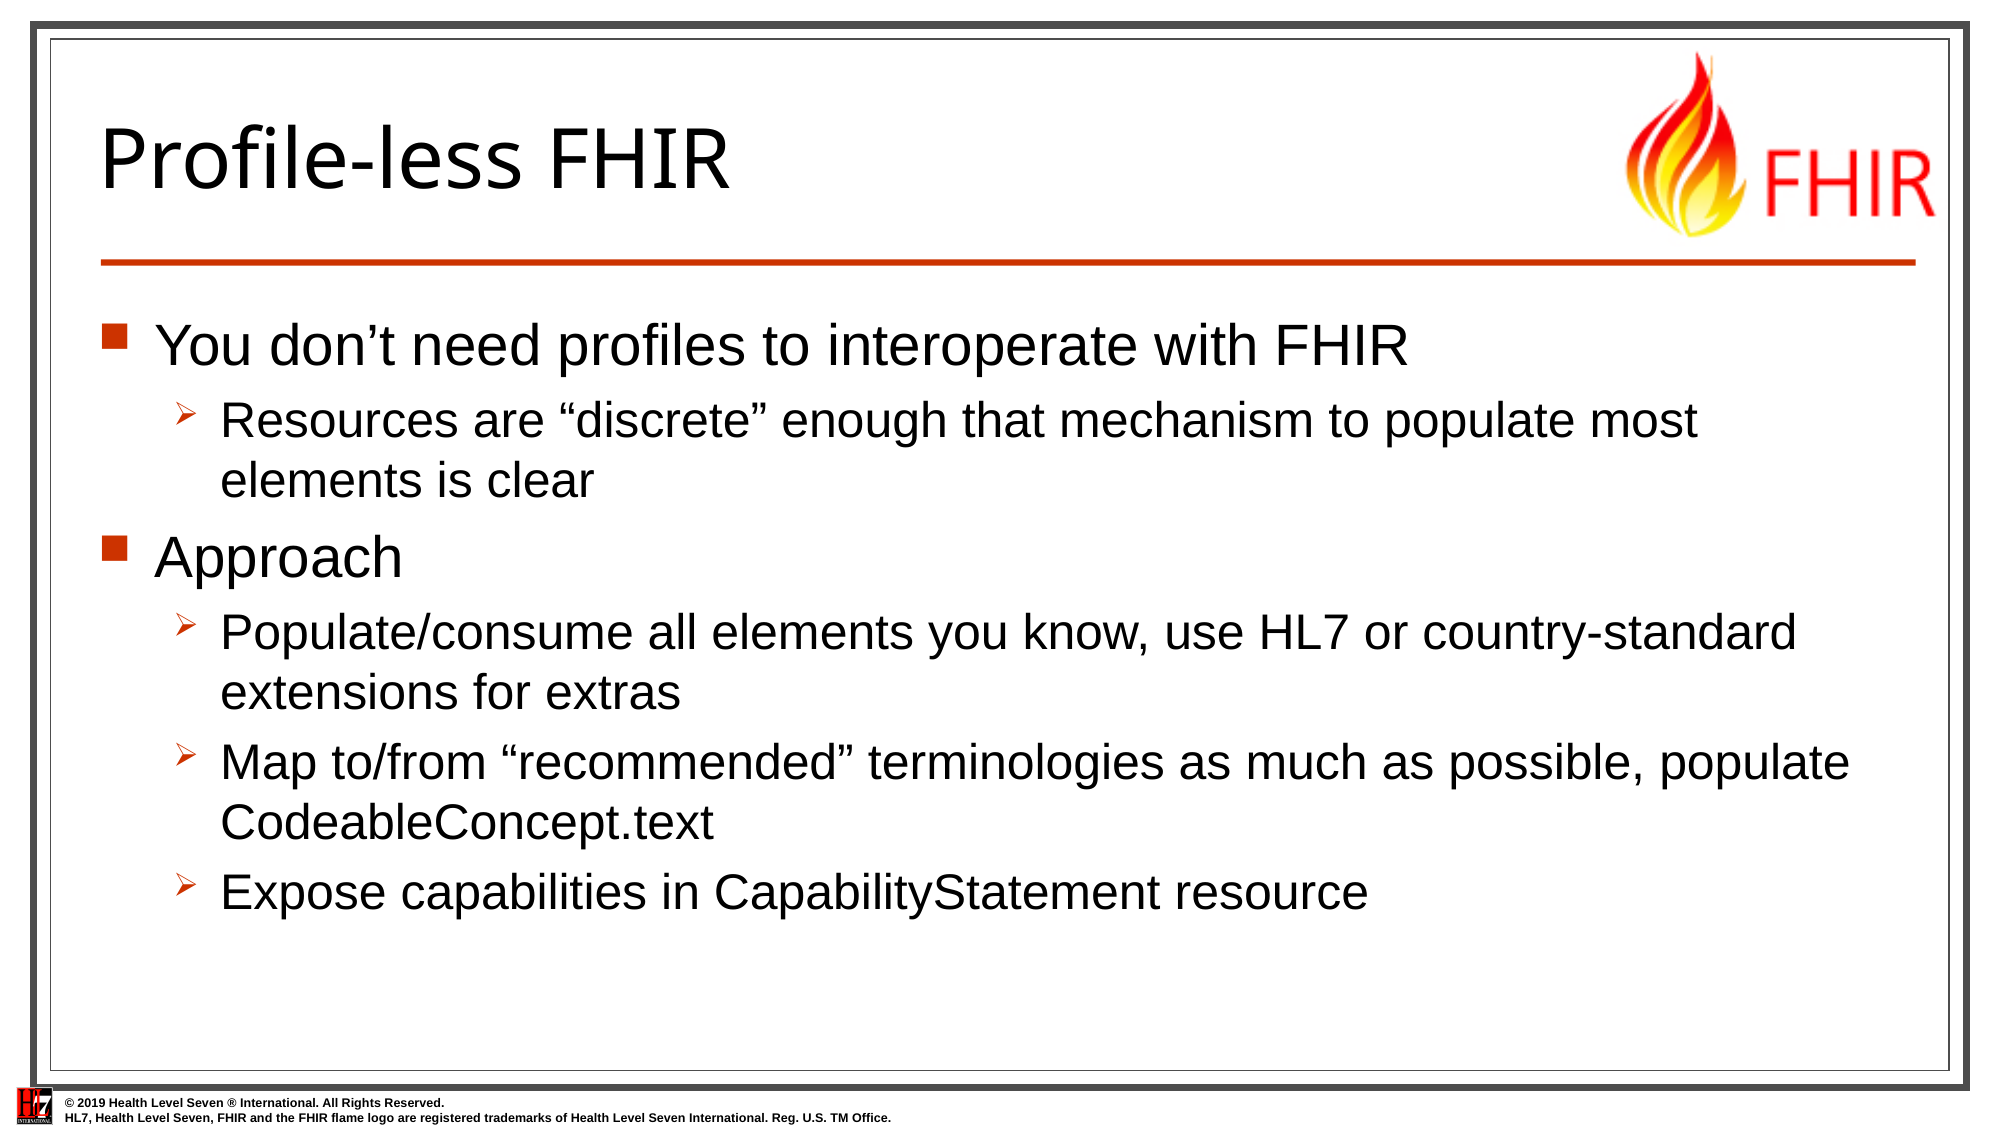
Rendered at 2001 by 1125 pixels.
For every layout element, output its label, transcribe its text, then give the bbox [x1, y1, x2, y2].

title Profile-less FHIR [83, 77, 1614, 213]
list You don’t need profiles to interoperate with FHIR Resources are “discrete” enough that mechanism to populate most elements is clear Approach Populate/consume all elements you know, use HL7 or country-standard extensions for extras Map to/from “recommended” terminologies as much as possible, populate CodeableConcept.text Expose capabilities in CapabilityStatement resource [83, 299, 1917, 1026]
picture [1613, 41, 1948, 247]
picture [16, 1087, 53, 1125]
